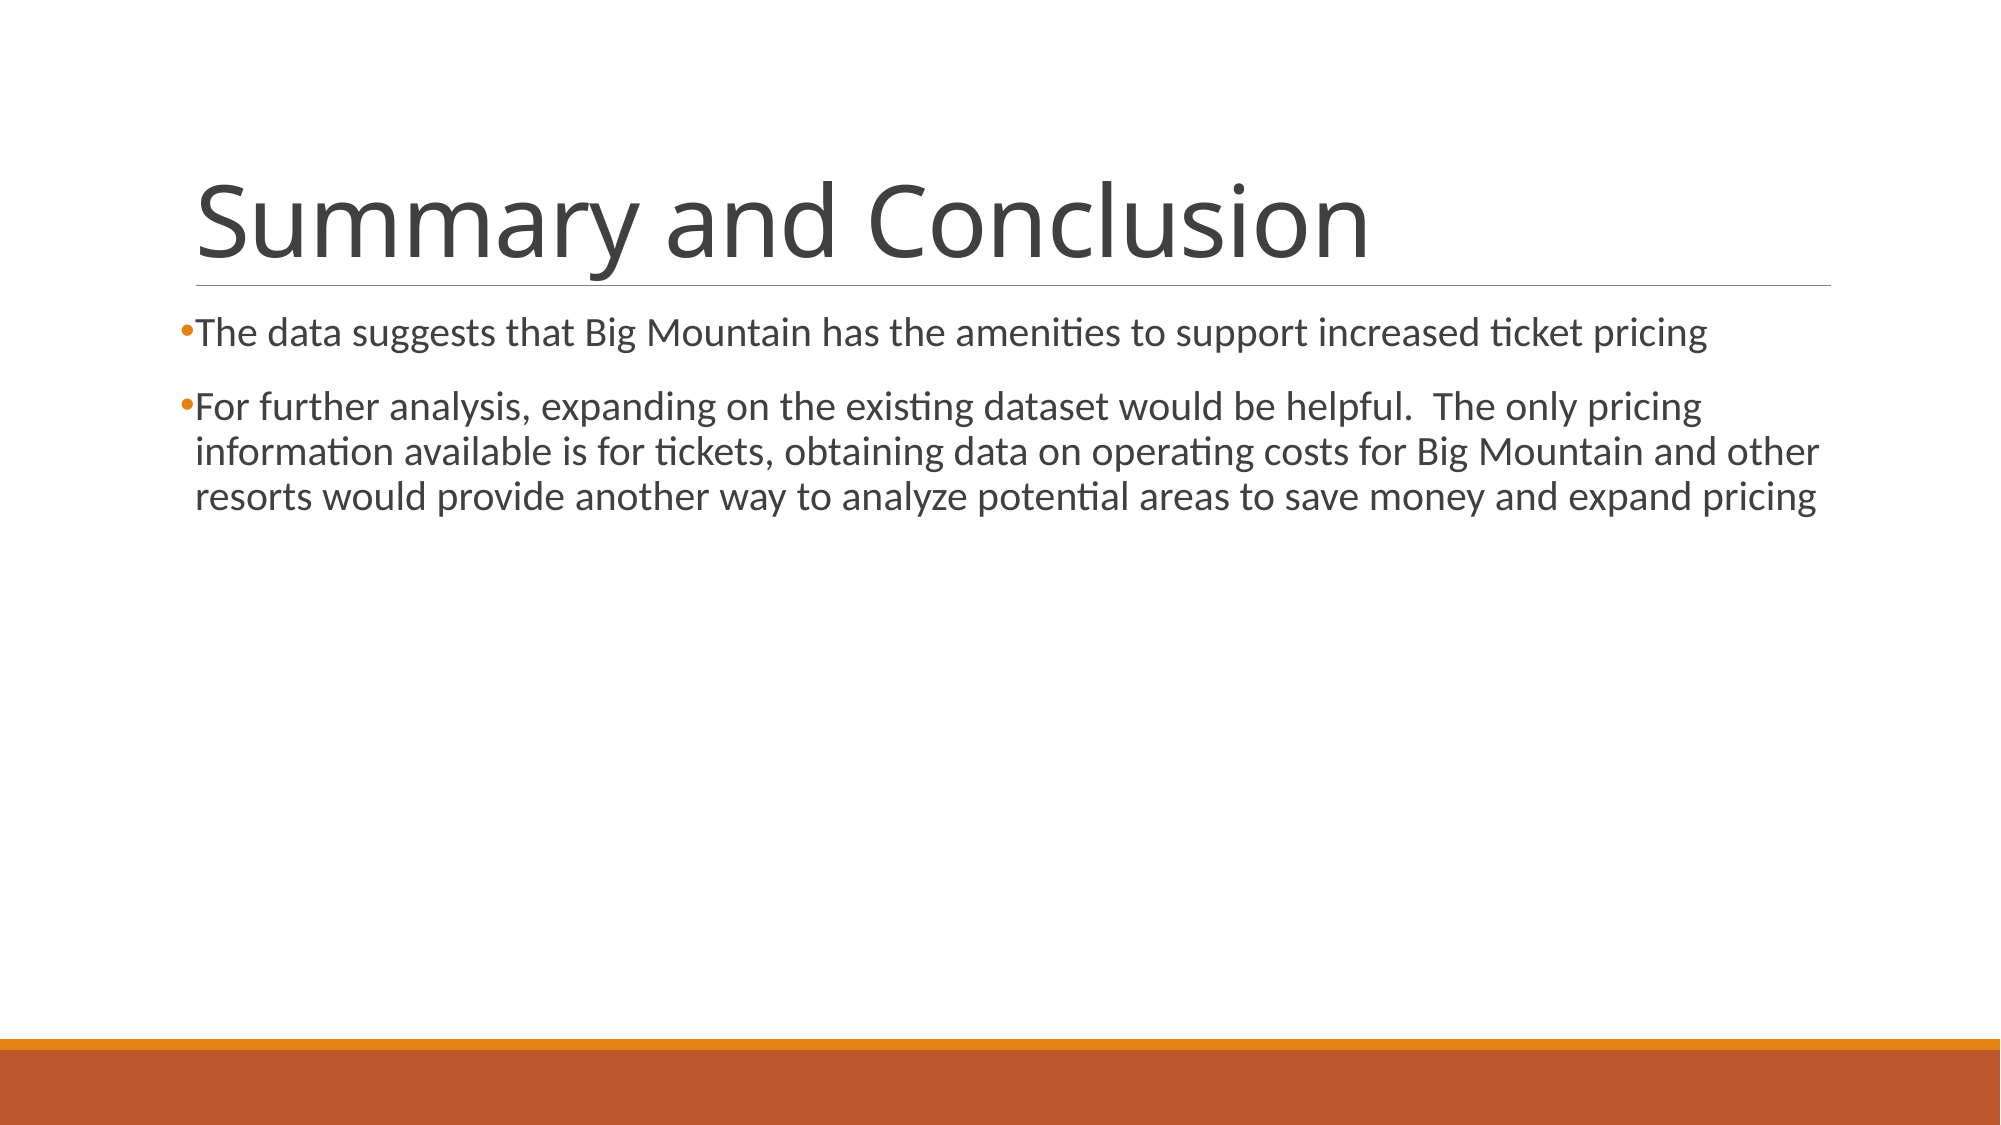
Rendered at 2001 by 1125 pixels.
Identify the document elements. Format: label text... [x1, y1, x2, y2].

list The data suggests that Big Mountain has the amenities to support increased ticket pricing For further analysis, expanding on the existing dataset would be helpful. The only pricing information available is for tickets, obtaining data on operating costs for Big Mountain and other resorts would provide another way to analyze potential areas to save money and expand pricing [180, 302, 1830, 963]
title Summary and Conclusion [180, 47, 1830, 285]
